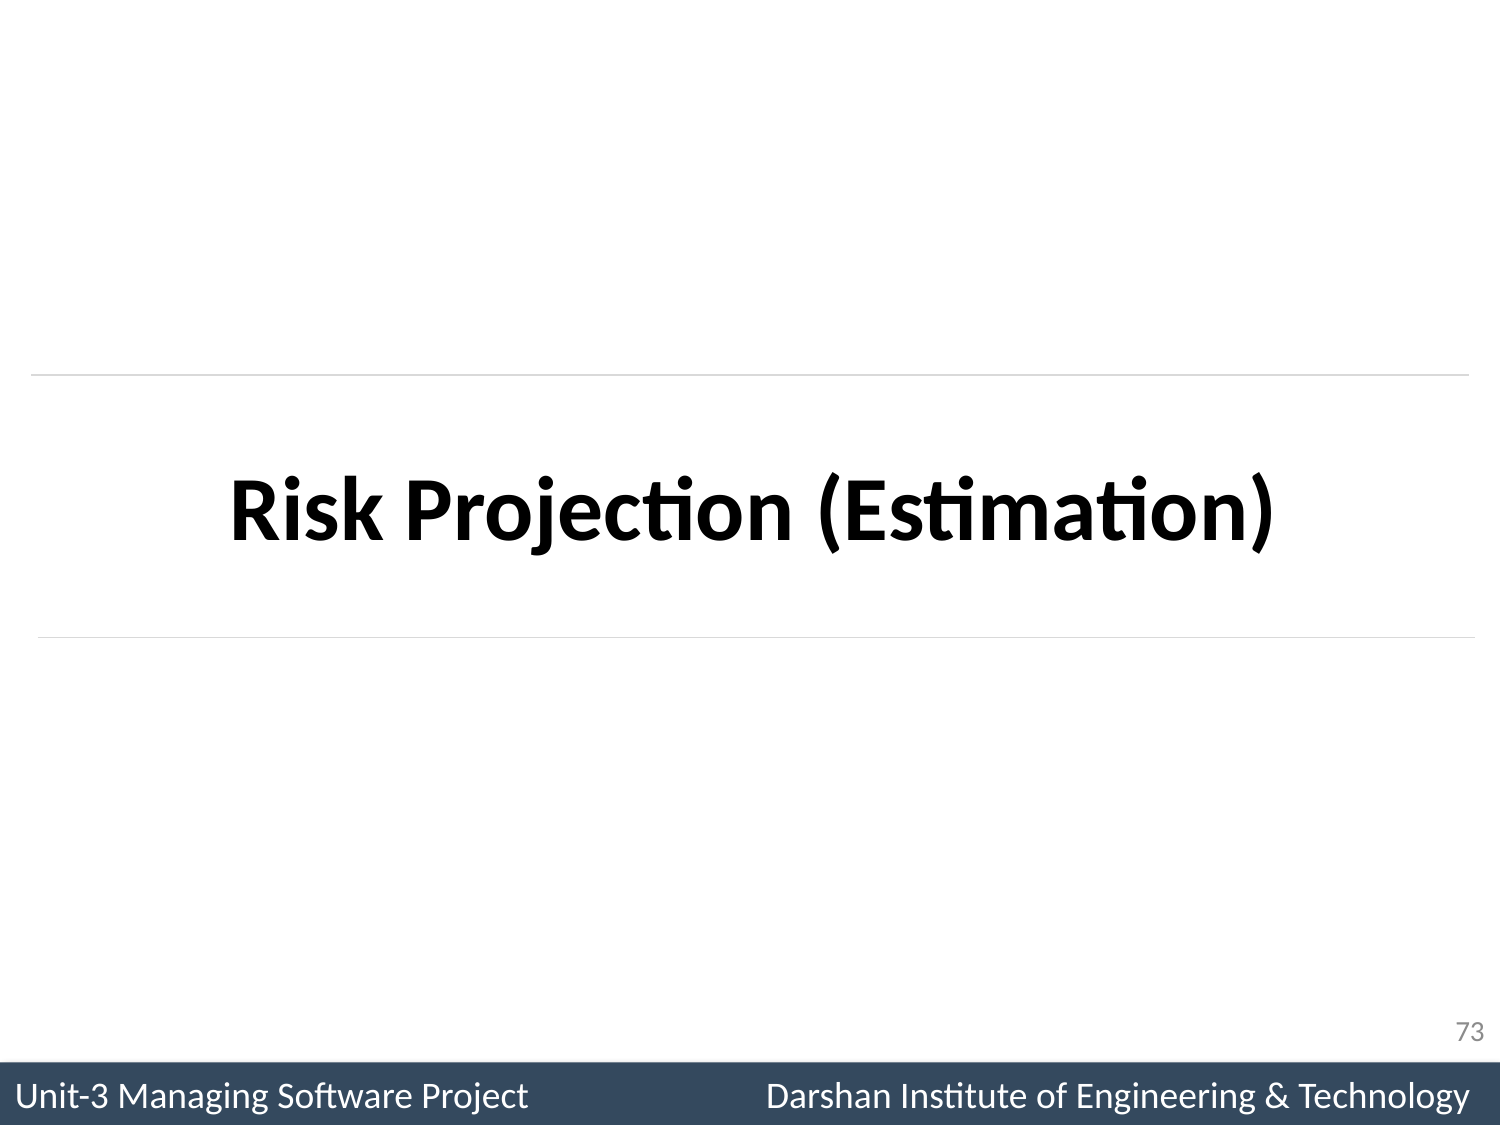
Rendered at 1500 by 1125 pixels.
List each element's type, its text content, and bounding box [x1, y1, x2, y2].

title Risk Projection (Estimation) [35, 437, 1473, 571]
slide_number 73 [1149, 999, 1500, 1060]
